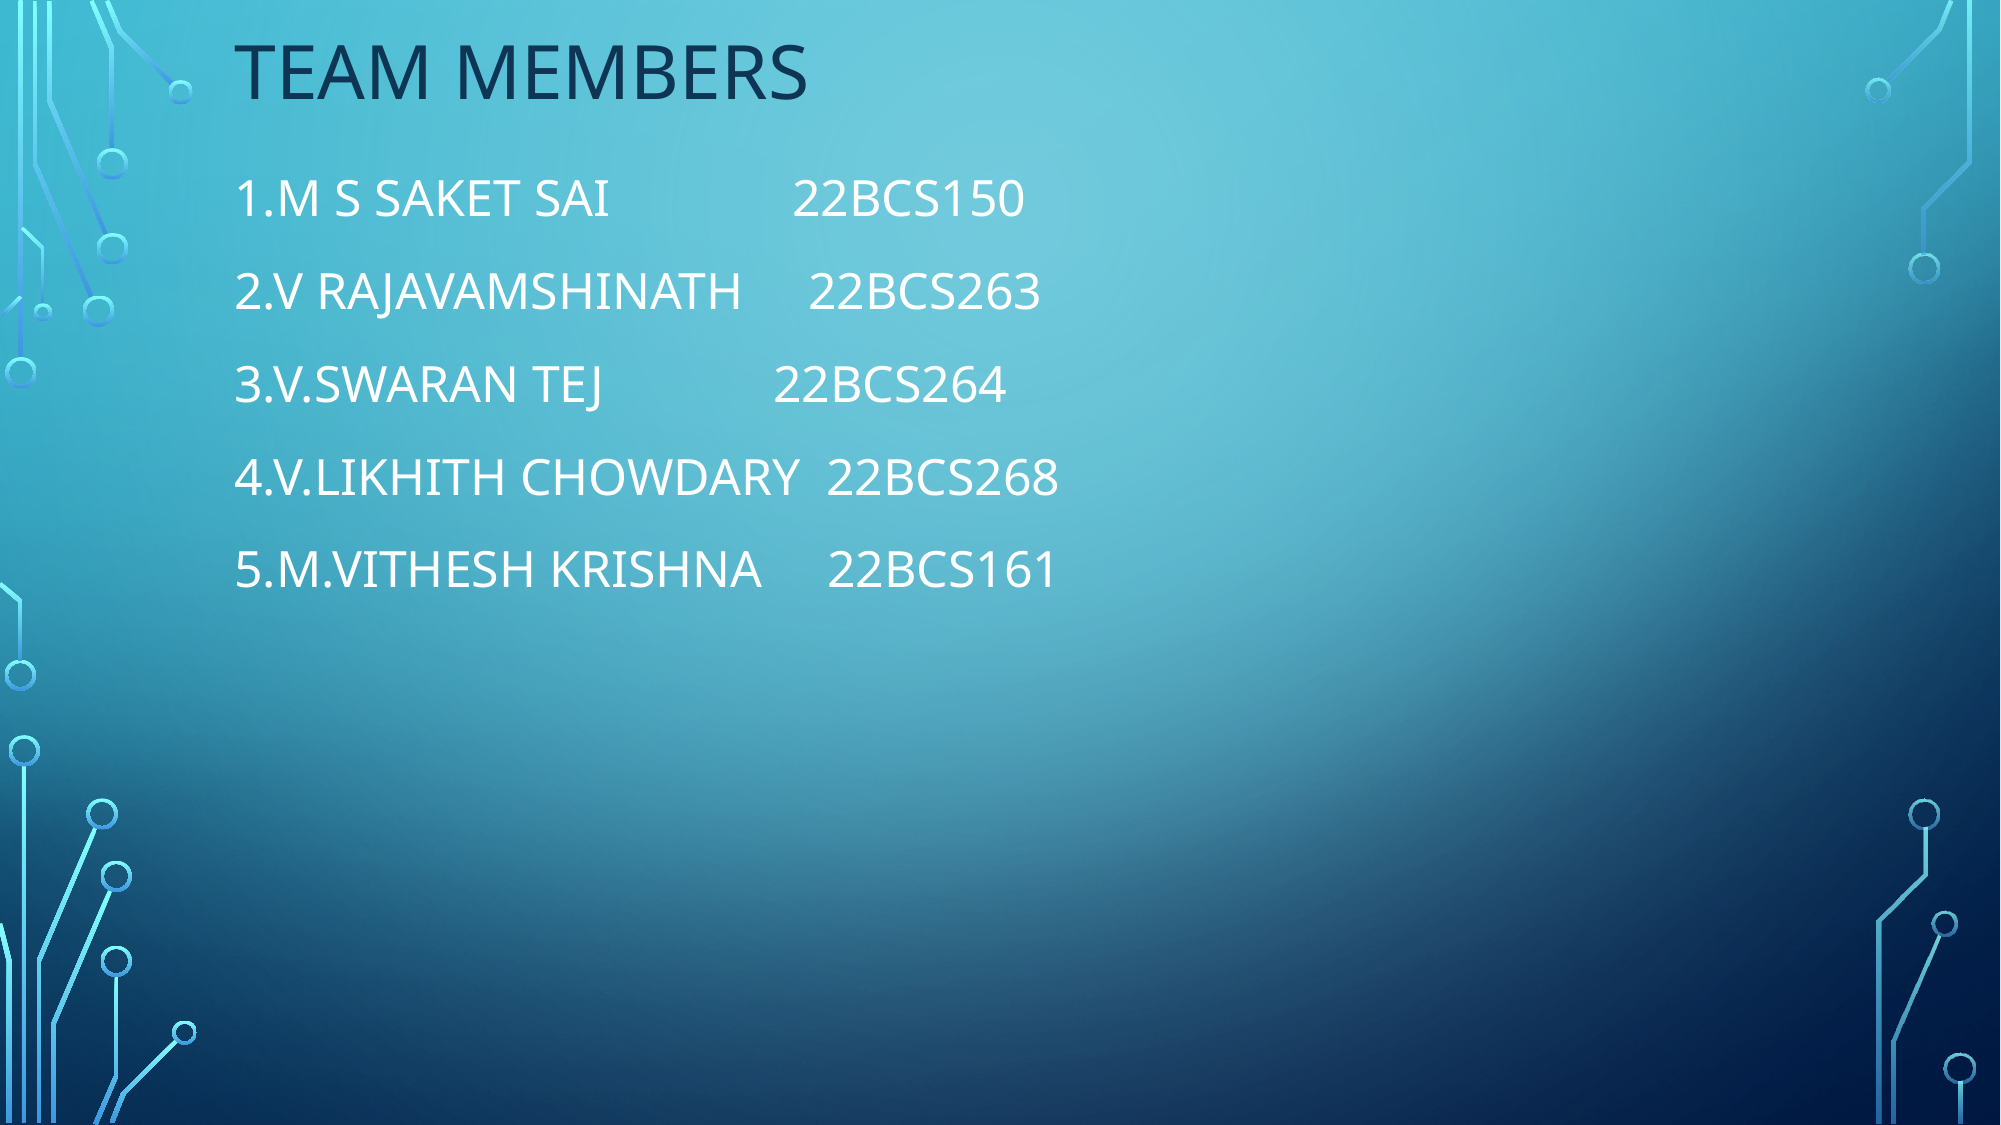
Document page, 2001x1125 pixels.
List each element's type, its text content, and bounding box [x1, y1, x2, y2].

list 1.M S SAKET SAI 22BCS150 2.V RAJAVAMSHINATH 22BCS263 3.V.SWARAN TEJ 22BCS264 4.V.LIKHITH CHOWDARY 22BCS268 5.M.VITHESH KRISHNA 22BCS161 [219, 147, 1845, 728]
title TEAM MEMBERS [219, 0, 1539, 147]
